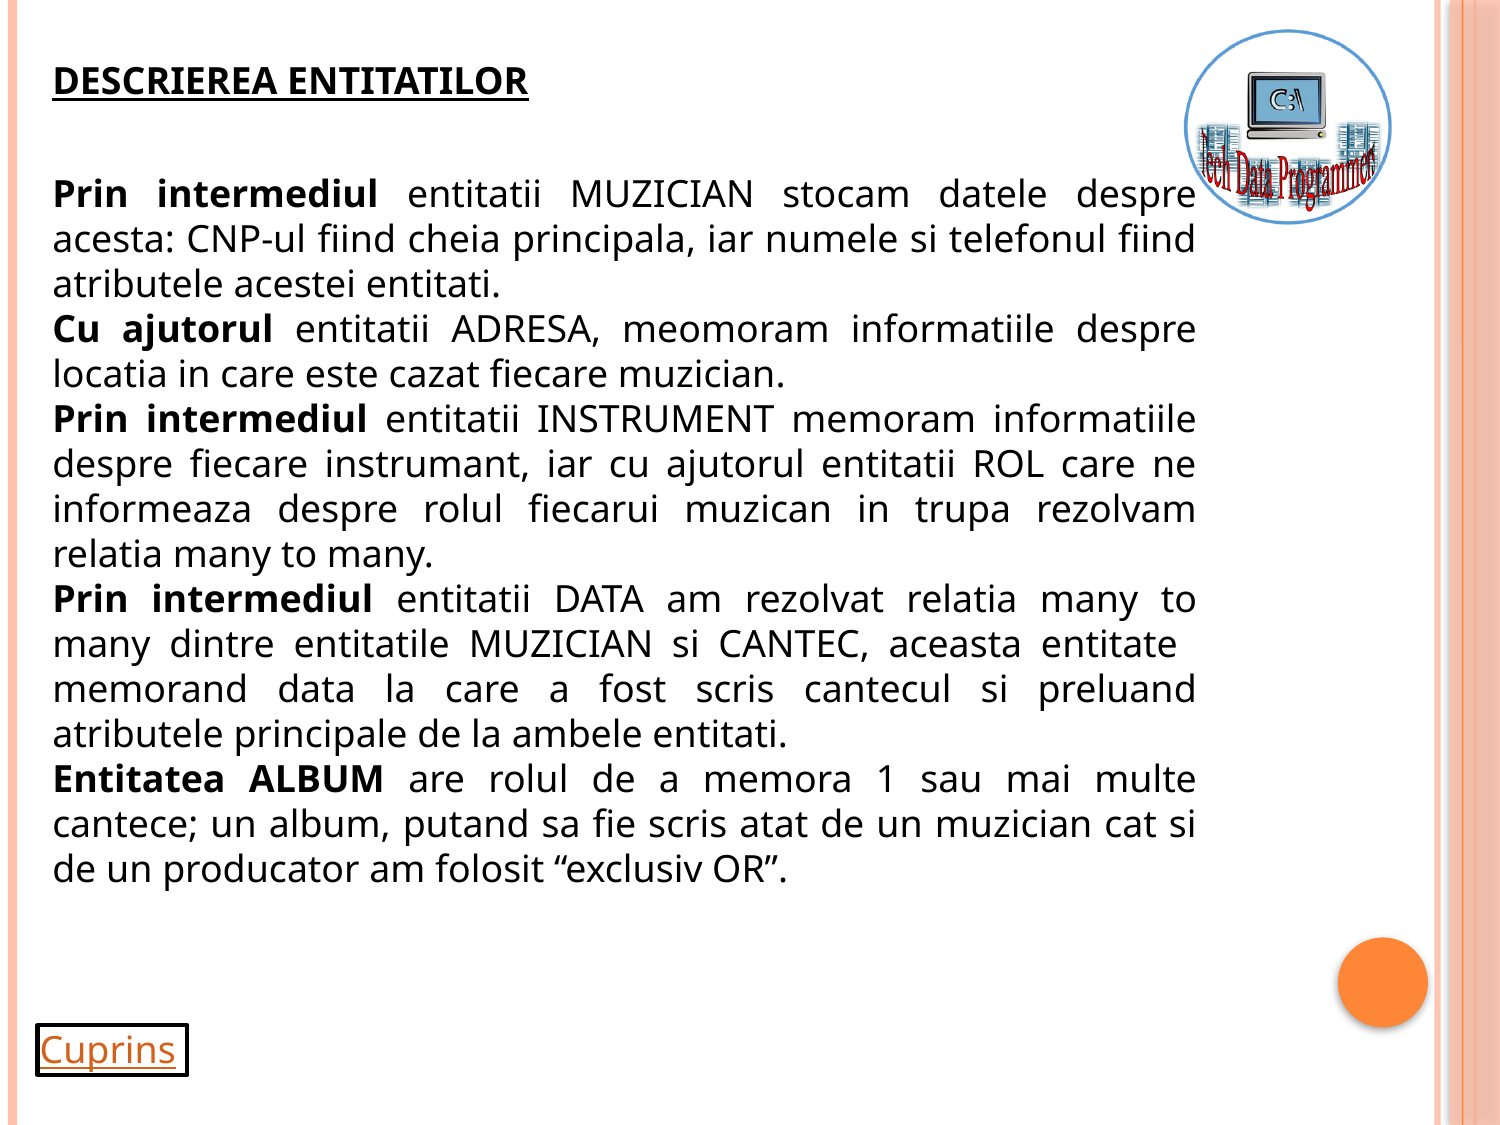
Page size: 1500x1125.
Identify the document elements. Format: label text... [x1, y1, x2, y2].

text_box DESCRIEREA ENTITATILOR [37, 49, 925, 110]
picture [1162, 24, 1420, 238]
text_box Prin intermediul entitatii MUZICIAN stocam datele despre acesta: CNP-ul fiind cheia principala, iar numele si telefonul fiind atributele acestei entitati. Cu ajutorul entitatii ADRESA, meomoram informatiile despre locatia in care este cazat fiecare muzician. Prin intermediul entitatii INSTRUMENT memoram informatiile despre fiecare instrumant, iar cu ajutorul entitatii ROL care ne informeaza despre rolul fiecarui muzican in trupa rezolvam relatia many to many. Prin intermediul entitatii DATA am rezolvat relatia many to many dintre entitatile MUZICIAN si CANTEC, aceasta entitate memorand data la care a fost scris cantecul si preluand atributele principale de la ambele entitati. Entitatea ALBUM are rolul de a memora 1 sau mai multe cantece; un album, putand sa fie scris atat de un muzician cat si de un producator am folosit “exclusiv OR”. [37, 162, 1213, 943]
